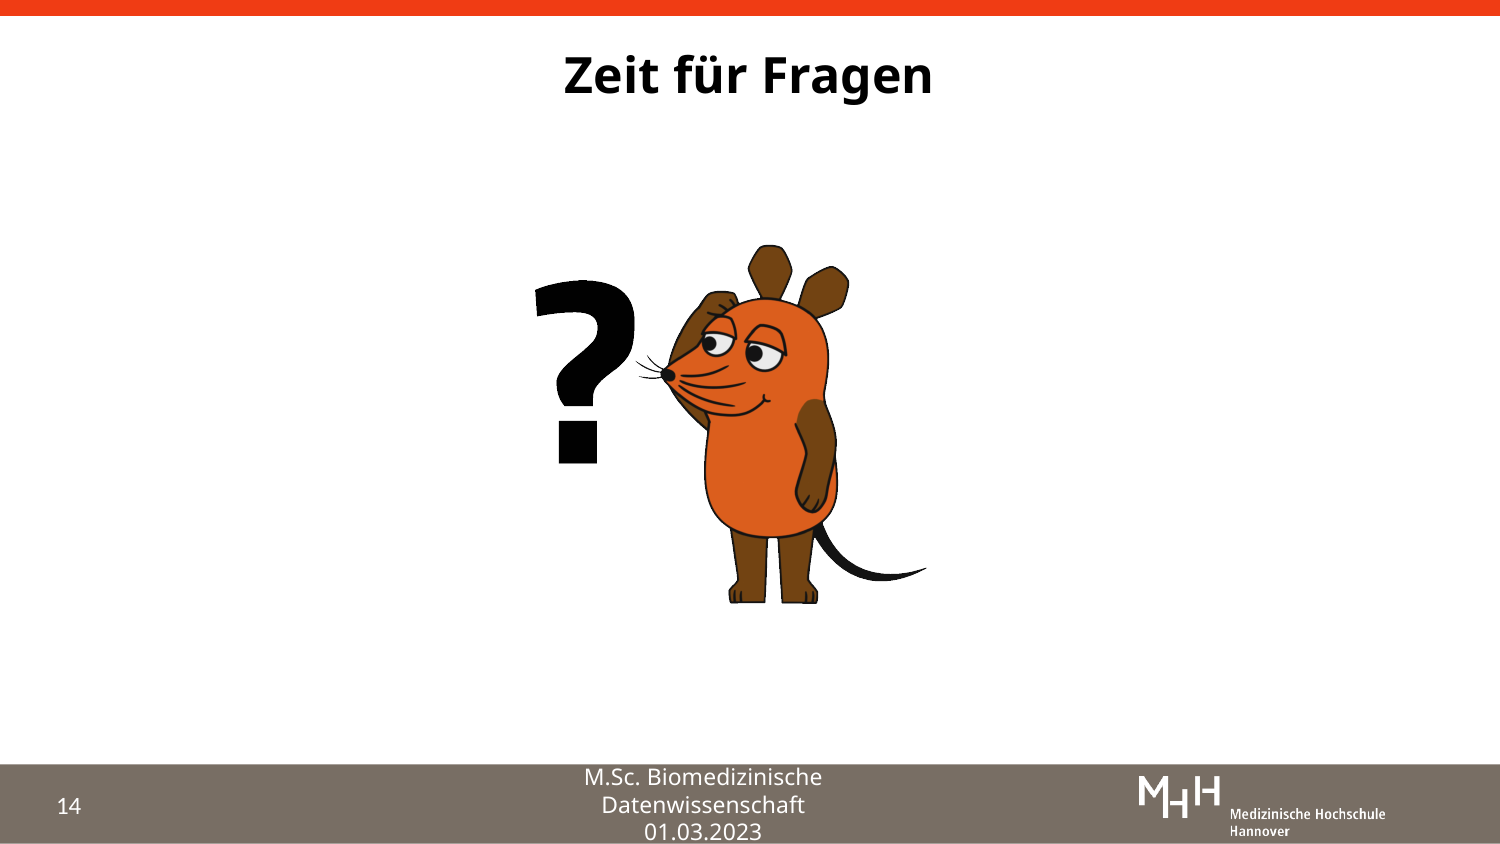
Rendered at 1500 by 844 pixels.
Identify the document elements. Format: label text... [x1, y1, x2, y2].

title Zeit für Fragen [103, 42, 1397, 136]
picture [485, 180, 938, 633]
picture [1139, 776, 1385, 836]
